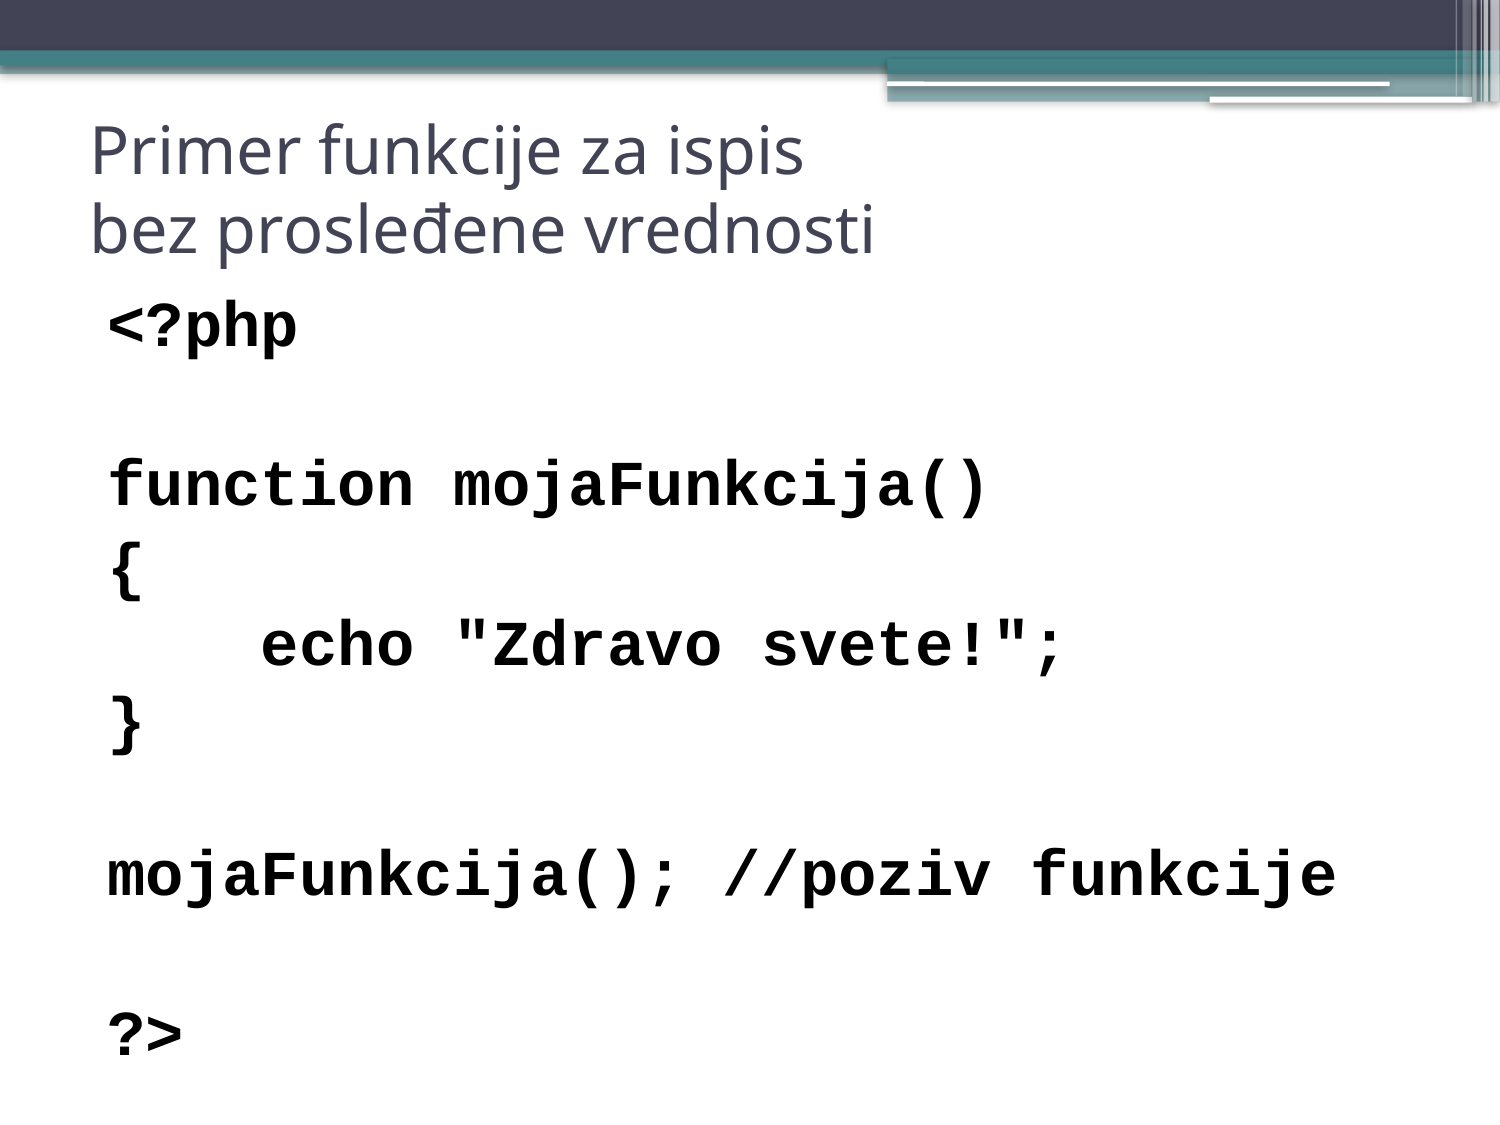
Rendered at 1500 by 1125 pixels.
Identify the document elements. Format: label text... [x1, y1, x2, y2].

list <?php function mojaFunkcija() { echo "Zdravo svete!"; } mojaFunkcija(); //poziv funkcije ?> [75, 275, 1463, 1079]
title Primer funkcije za ispis bez prosleđene vrednosti [75, 99, 1425, 275]
